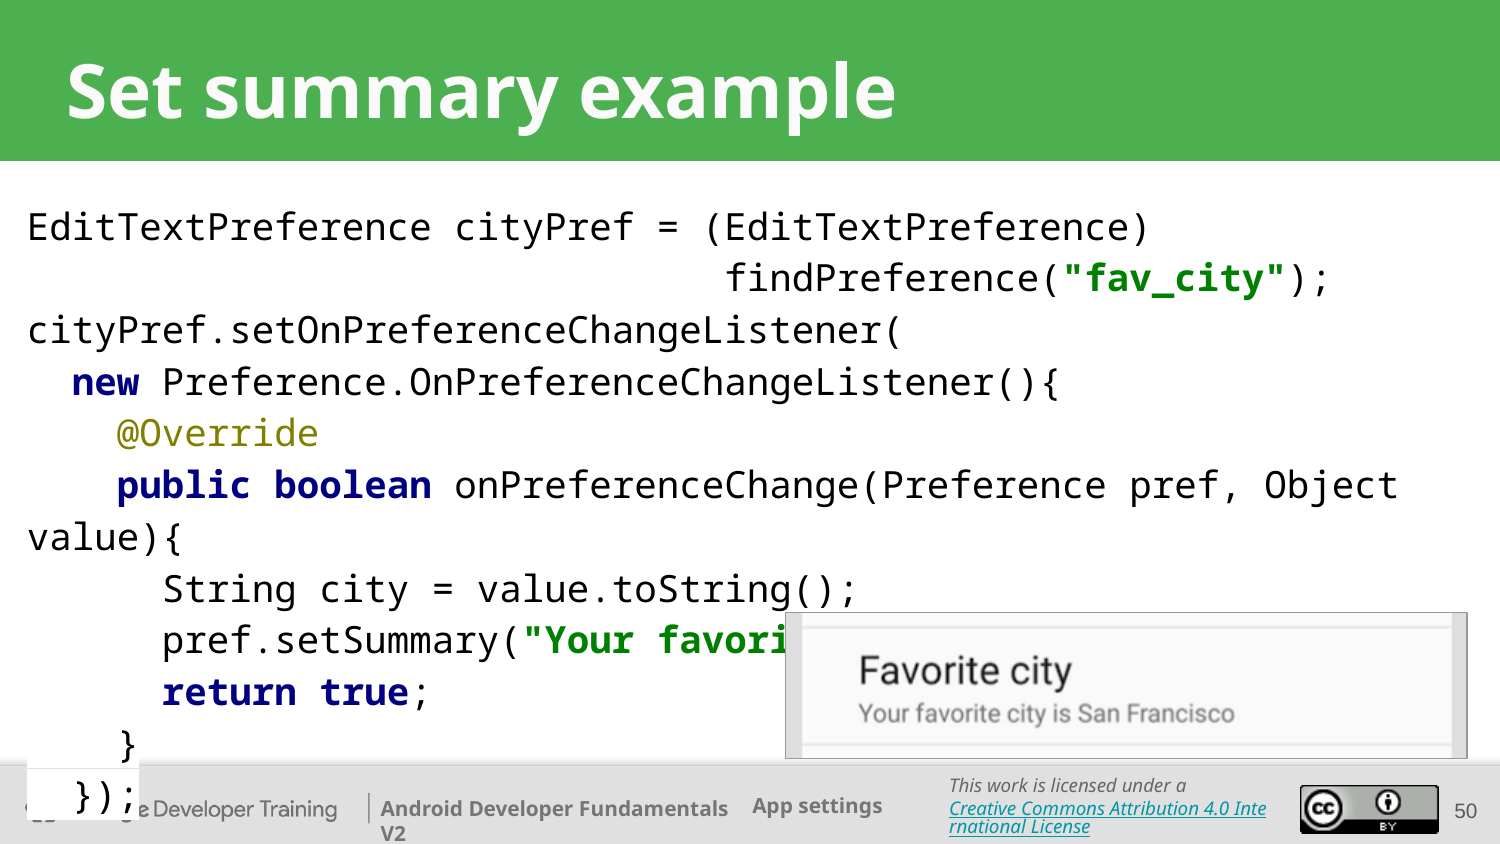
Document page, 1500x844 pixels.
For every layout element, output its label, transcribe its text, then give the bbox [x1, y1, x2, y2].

slide_number 50 [1402, 777, 1493, 842]
title Set summary example [51, 28, 1449, 122]
picture [0, 161, 1500, 844]
list EditTextPreference cityPref = (EditTextPreference) findPreference("fav_city"); cityPref.setOnPreferenceChangeListener( new Preference.OnPreferenceChangeListener(){ @Override public boolean onPreferenceChange(Preference pref, Object value){ String city = value.toString(); pref.setSummary("Your favorite city is " + city); return true; } }); [11, 180, 1492, 742]
